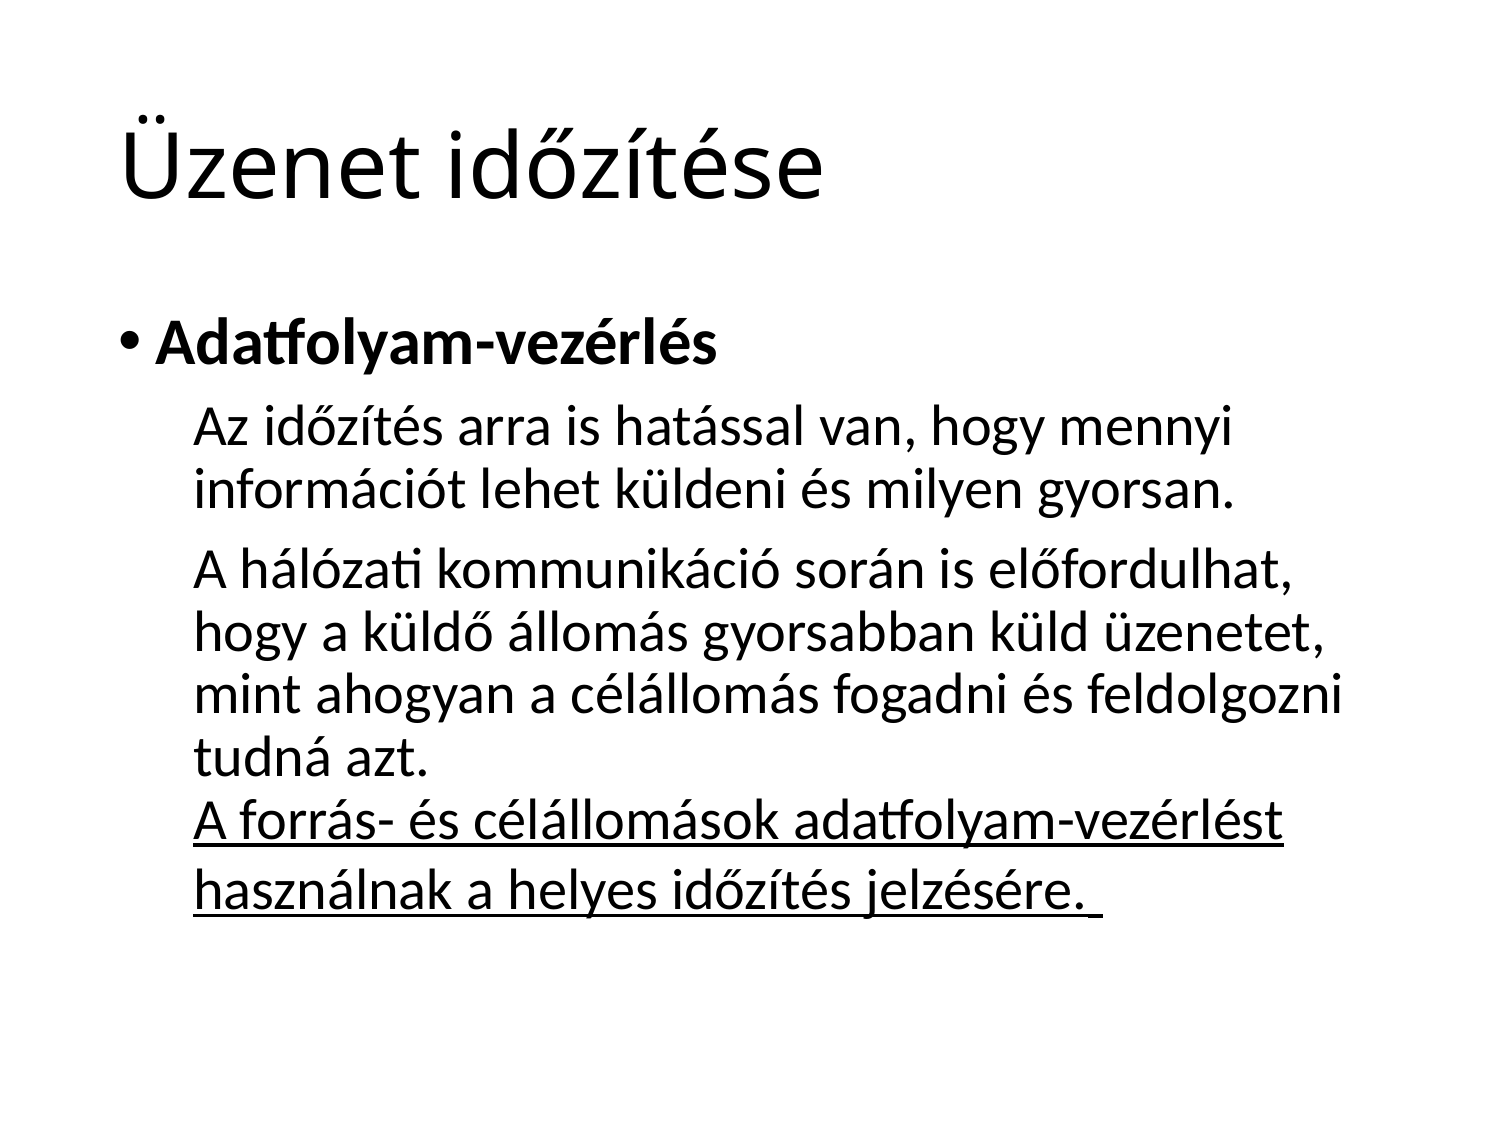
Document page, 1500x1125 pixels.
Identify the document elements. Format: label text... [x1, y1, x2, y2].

title Üzenet időzítése [103, 59, 1397, 278]
list Adatfolyam-vezérlés Az időzítés arra is hatással van, hogy mennyi információt lehet küldeni és milyen gyorsan. A hálózati kommunikáció során is előfordulhat, hogy a küldő állomás gyorsabban küld üzenetet, mint ahogyan a célállomás fogadni és feldolgozni tudná azt. A forrás- és célállomások adatfolyam-vezérlést használnak a helyes időzítés jelzésére. [103, 299, 1397, 1014]
